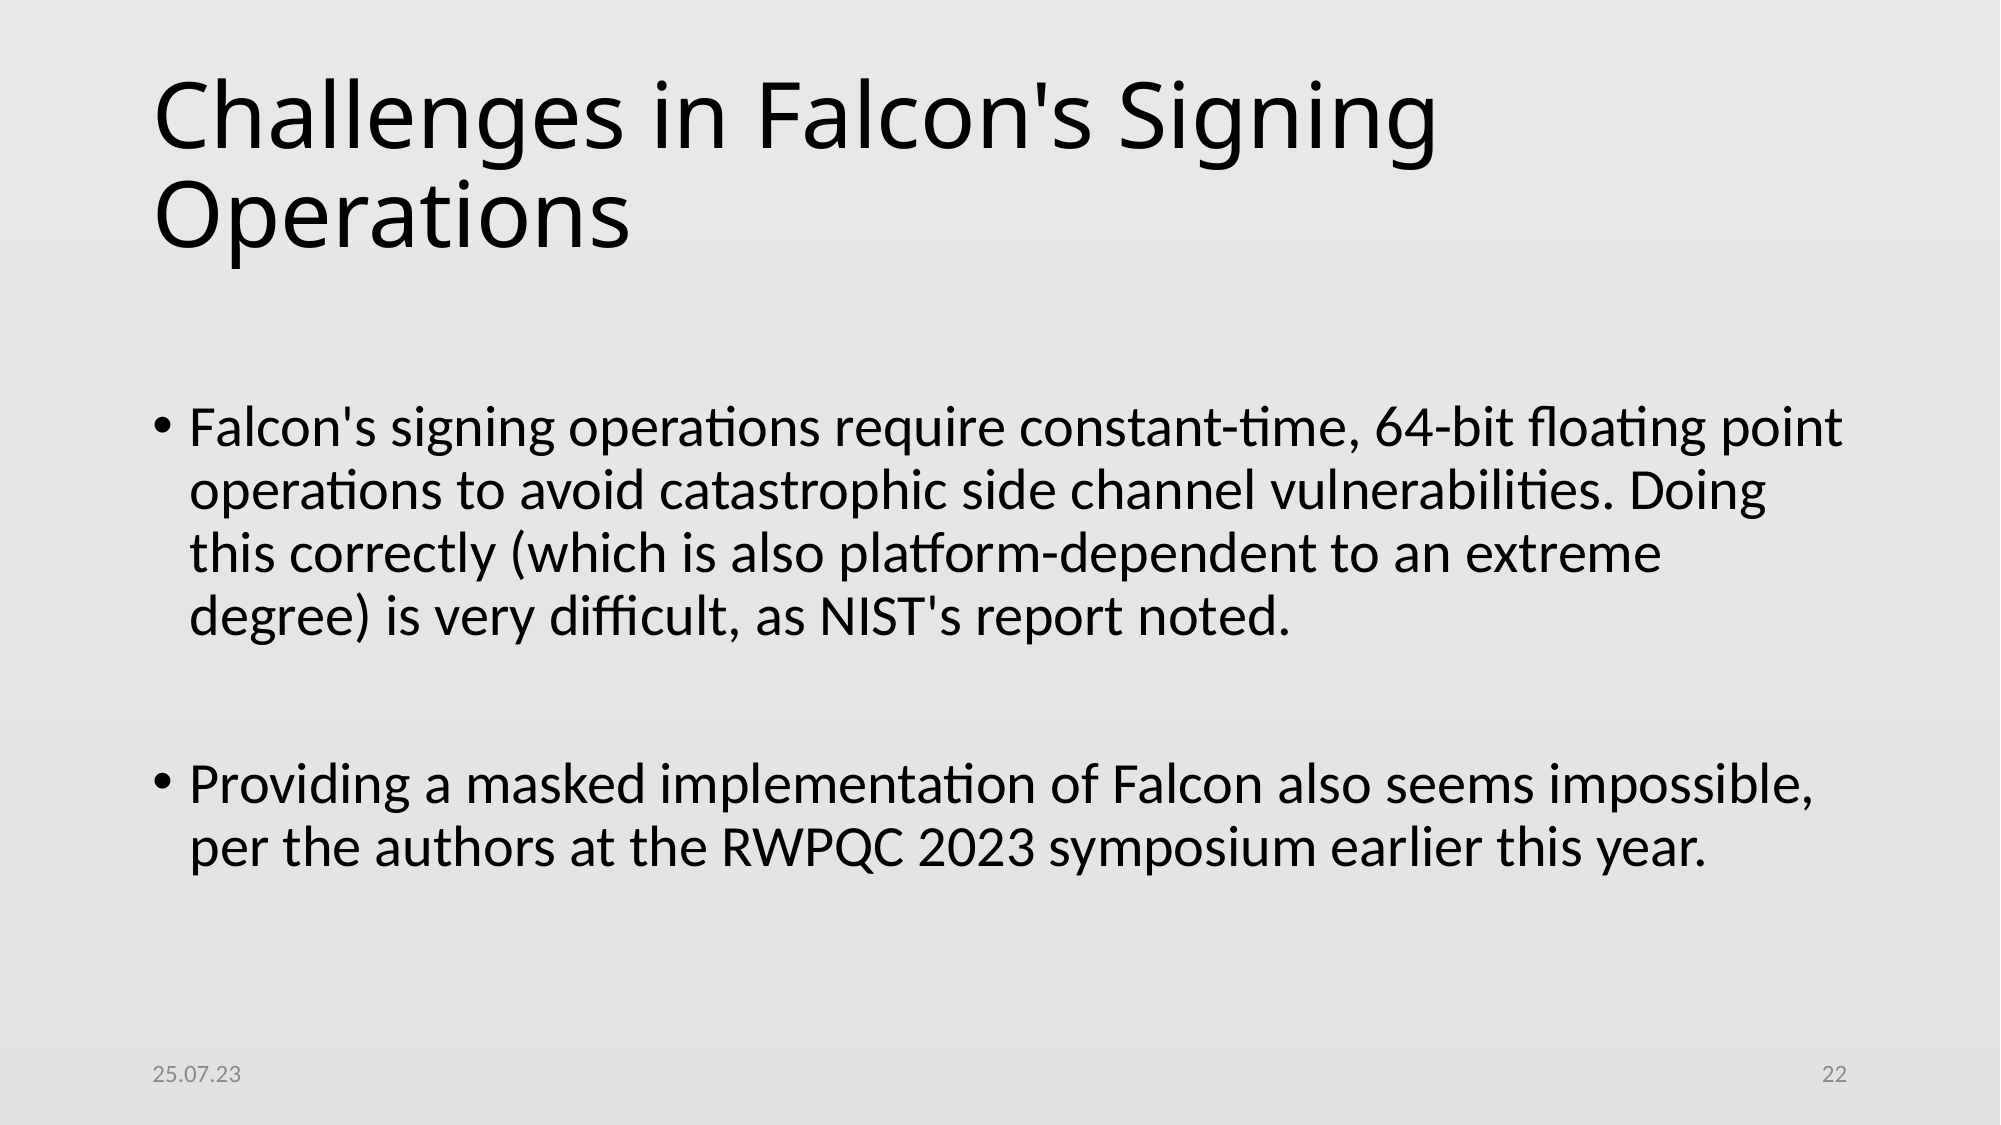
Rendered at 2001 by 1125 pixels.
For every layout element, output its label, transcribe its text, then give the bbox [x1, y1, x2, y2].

slide_number 22 [1412, 1042, 1863, 1103]
list Falcon's signing operations require constant-time, 64-bit floating point operations to avoid catastrophic side channel vulnerabilities. Doing this correctly (which is also platform-dependent to an extreme degree) is very difficult, as NIST's report noted. Providing a masked implementation of Falcon also seems impossible, per the authors at the RWPQC 2023 symposium earlier this year. [137, 388, 1863, 1103]
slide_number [137, 1042, 588, 1103]
title Challenges in Falcon's Signing Operations [137, 59, 1863, 278]
